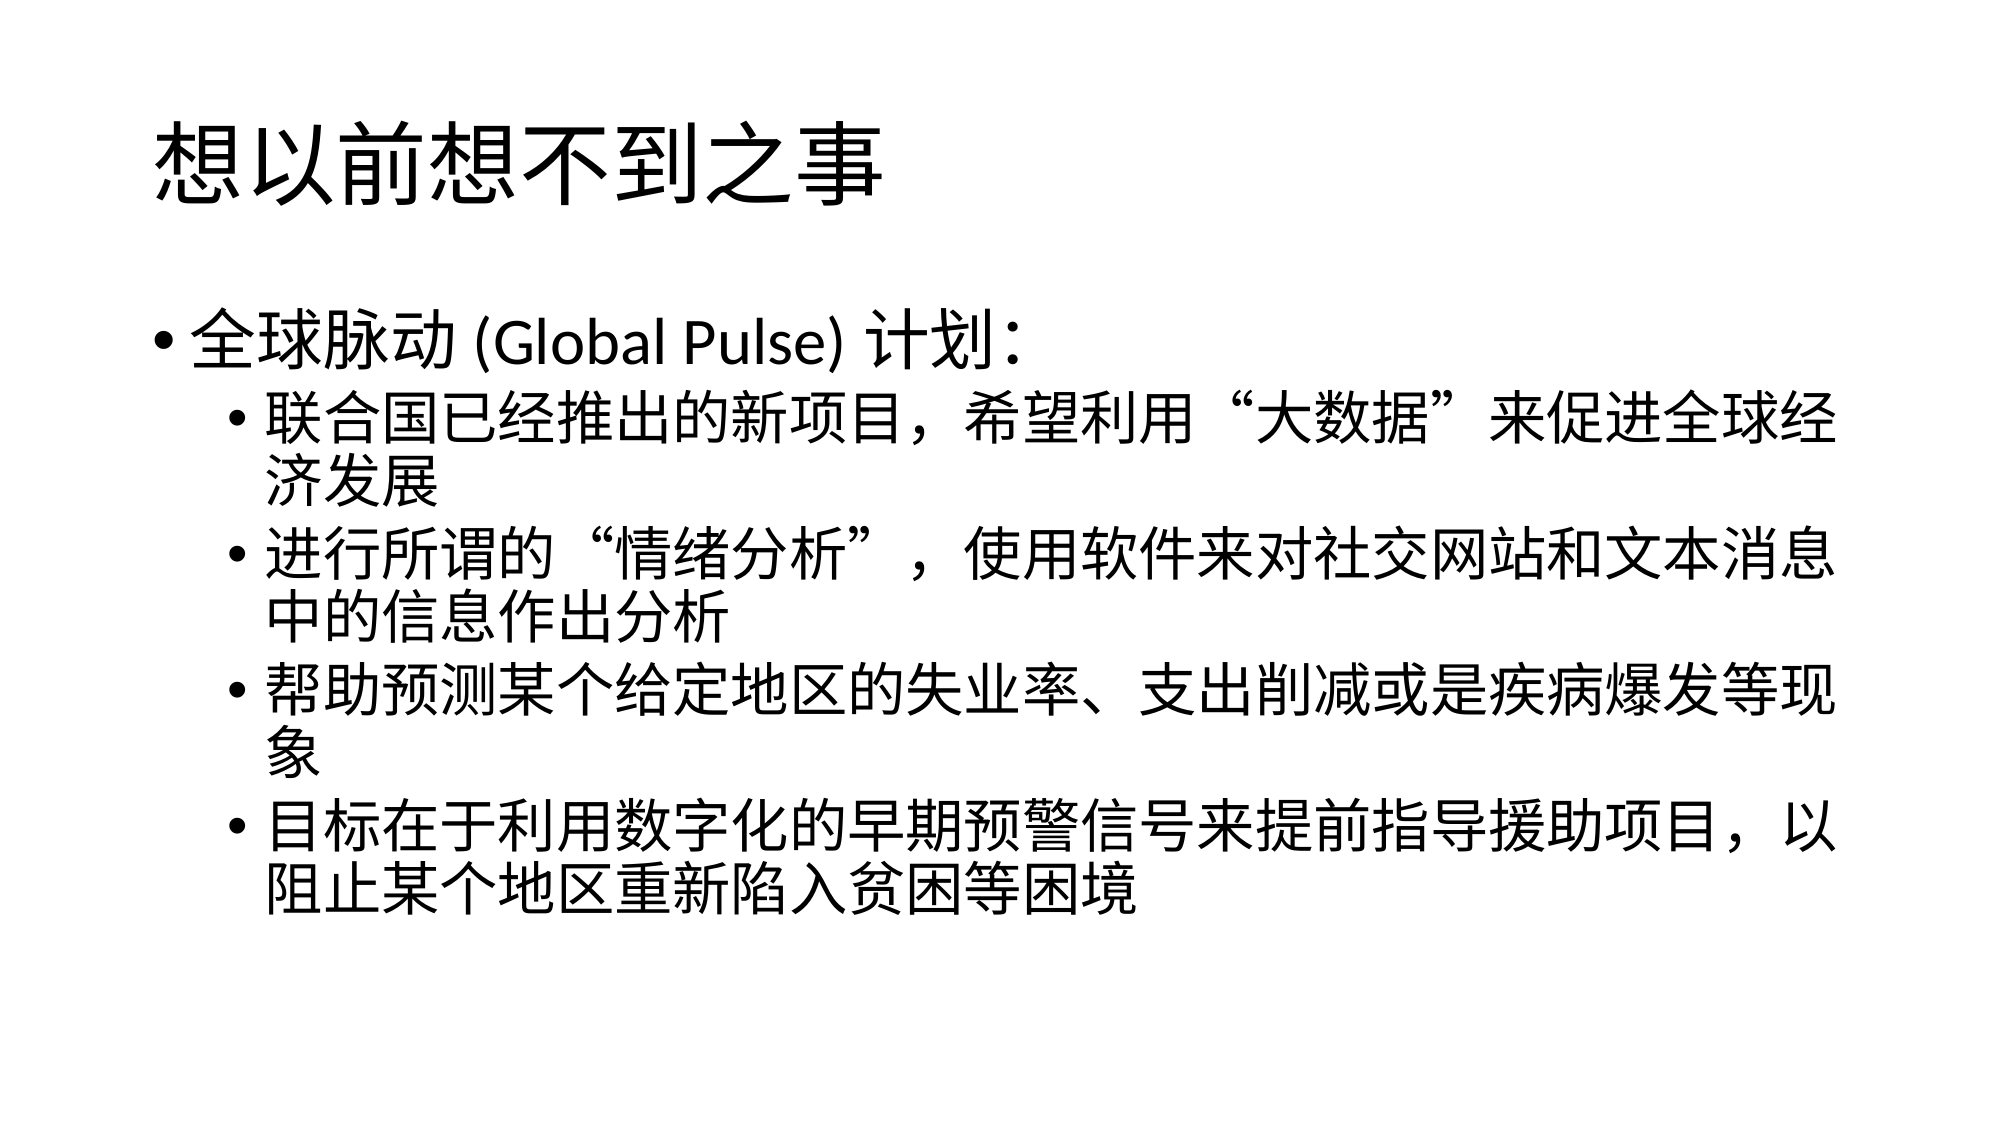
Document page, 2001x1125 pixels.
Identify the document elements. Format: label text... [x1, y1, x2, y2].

title 想以前想不到之事 [137, 59, 1863, 278]
list 全球脉动(Global Pulse)计划： 联合国已经推出的新项目，希望利用“大数据”来促进全球经济发展 进行所谓的“情绪分析”，使用软件来对社交网站和文本消息中的信息作出分析 帮助预测某个给定地区的失业率、支出削减或是疾病爆发等现象 目标在于利用数字化的早期预警信号来提前指导援助项目，以阻止某个地区重新陷入贫困等困境 [137, 299, 1863, 1014]
